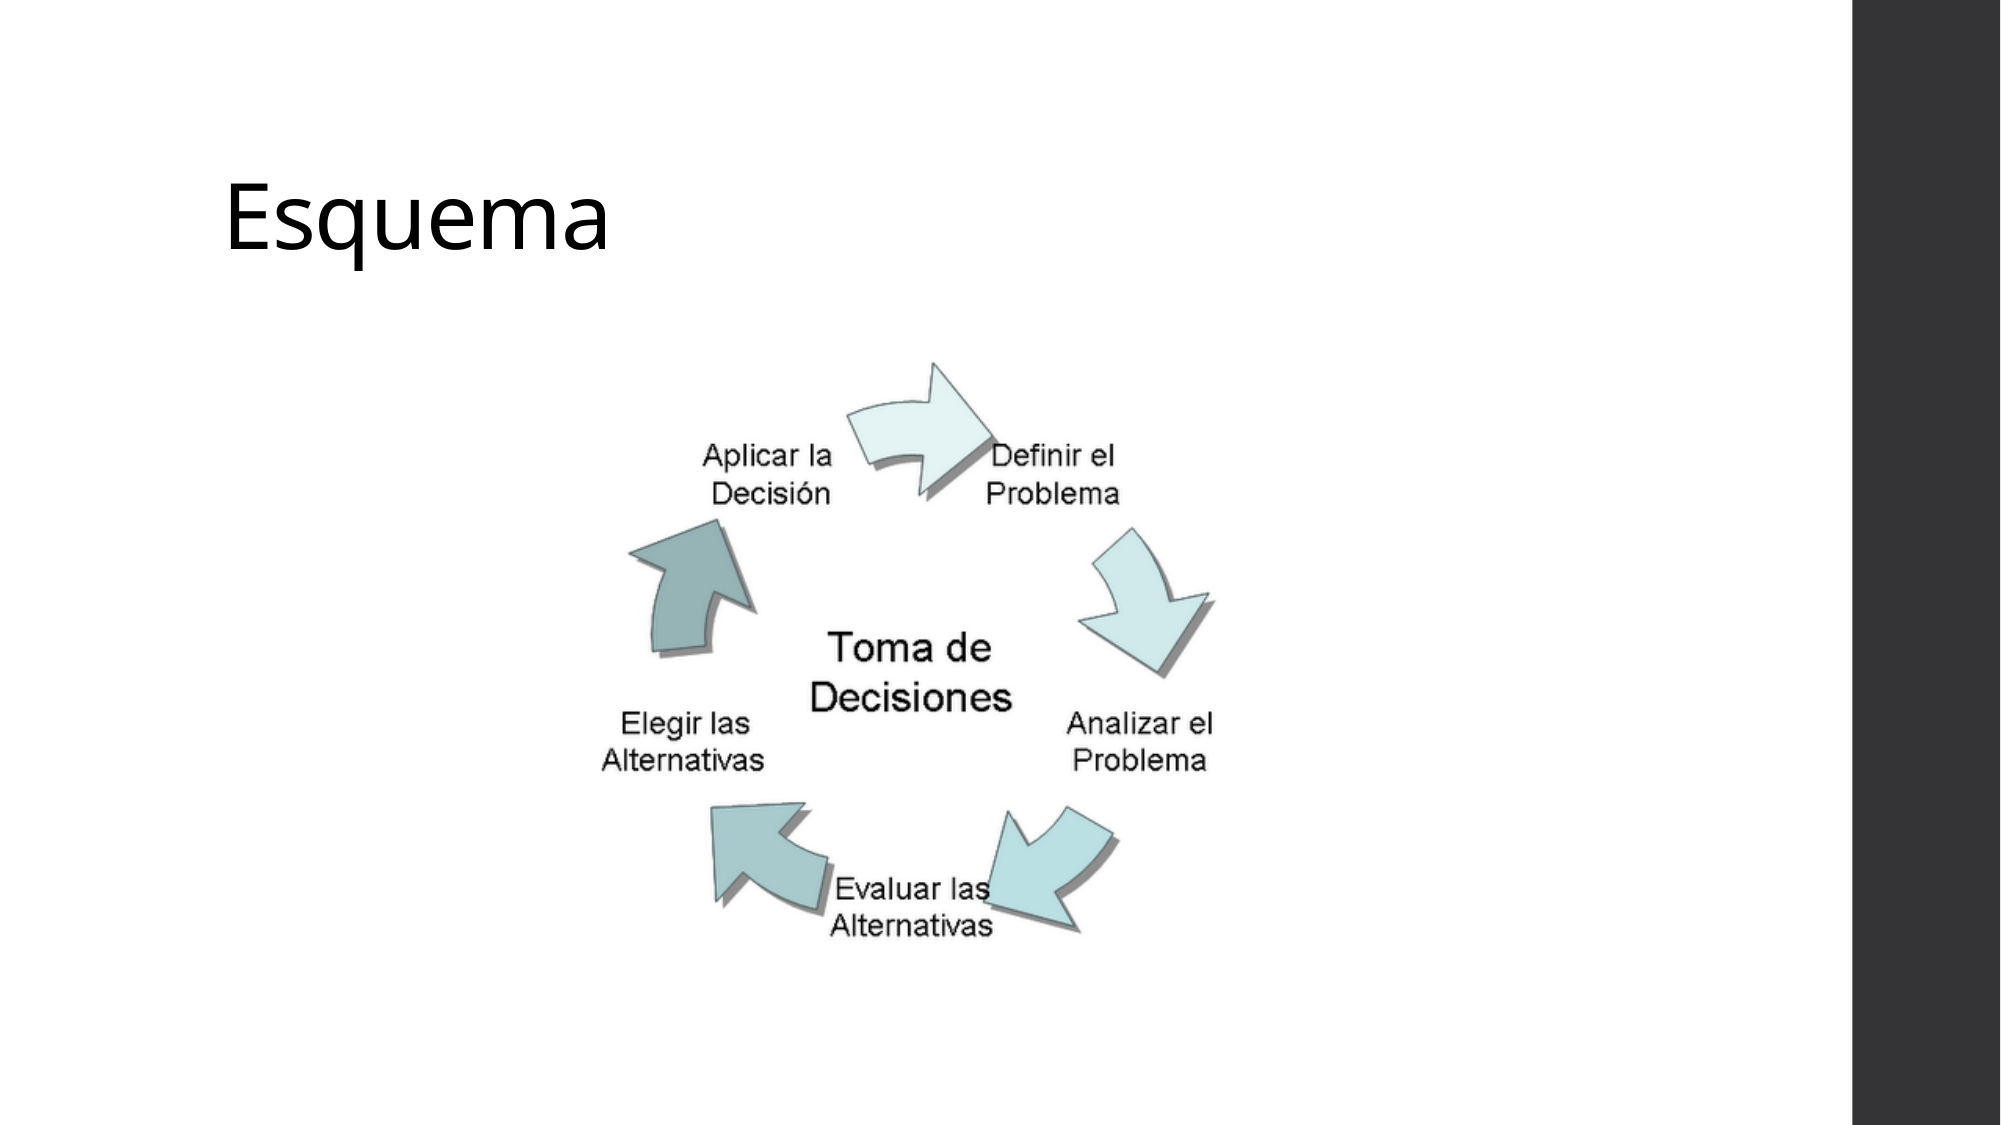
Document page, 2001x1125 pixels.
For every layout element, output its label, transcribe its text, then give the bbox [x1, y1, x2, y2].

title Esquema [206, 60, 1797, 278]
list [601, 361, 1223, 953]
